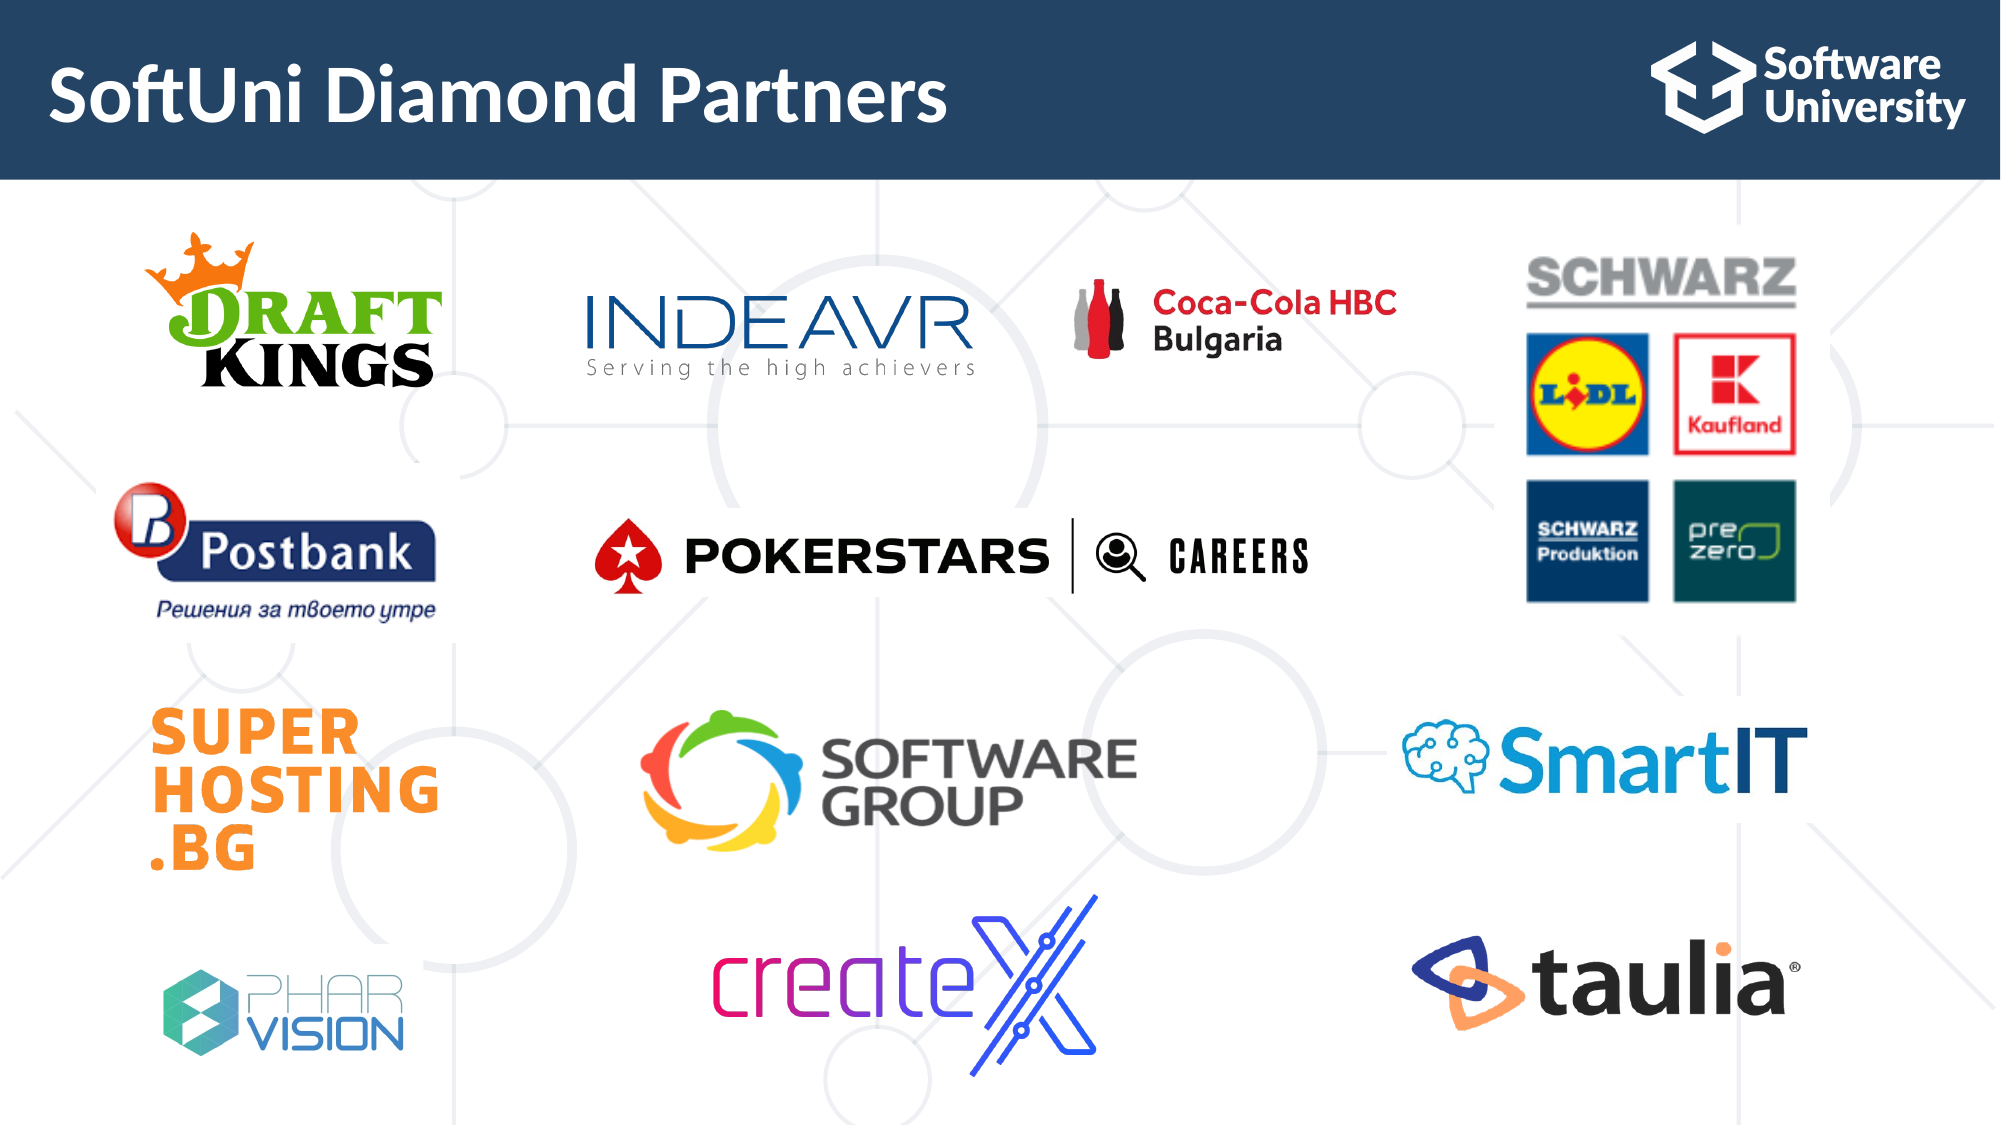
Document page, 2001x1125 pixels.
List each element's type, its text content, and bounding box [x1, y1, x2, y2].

picture [583, 673, 1193, 1080]
picture [143, 698, 444, 879]
picture [95, 462, 461, 643]
picture [1651, 41, 1966, 134]
picture [1386, 901, 1824, 1053]
picture [144, 204, 444, 415]
picture [1386, 696, 1830, 823]
picture [1062, 175, 1407, 445]
title SoftUni Diamond Partners [31, 16, 1625, 162]
picture [143, 944, 424, 1070]
picture [584, 293, 976, 383]
picture [1493, 224, 1830, 638]
picture [589, 508, 1321, 598]
